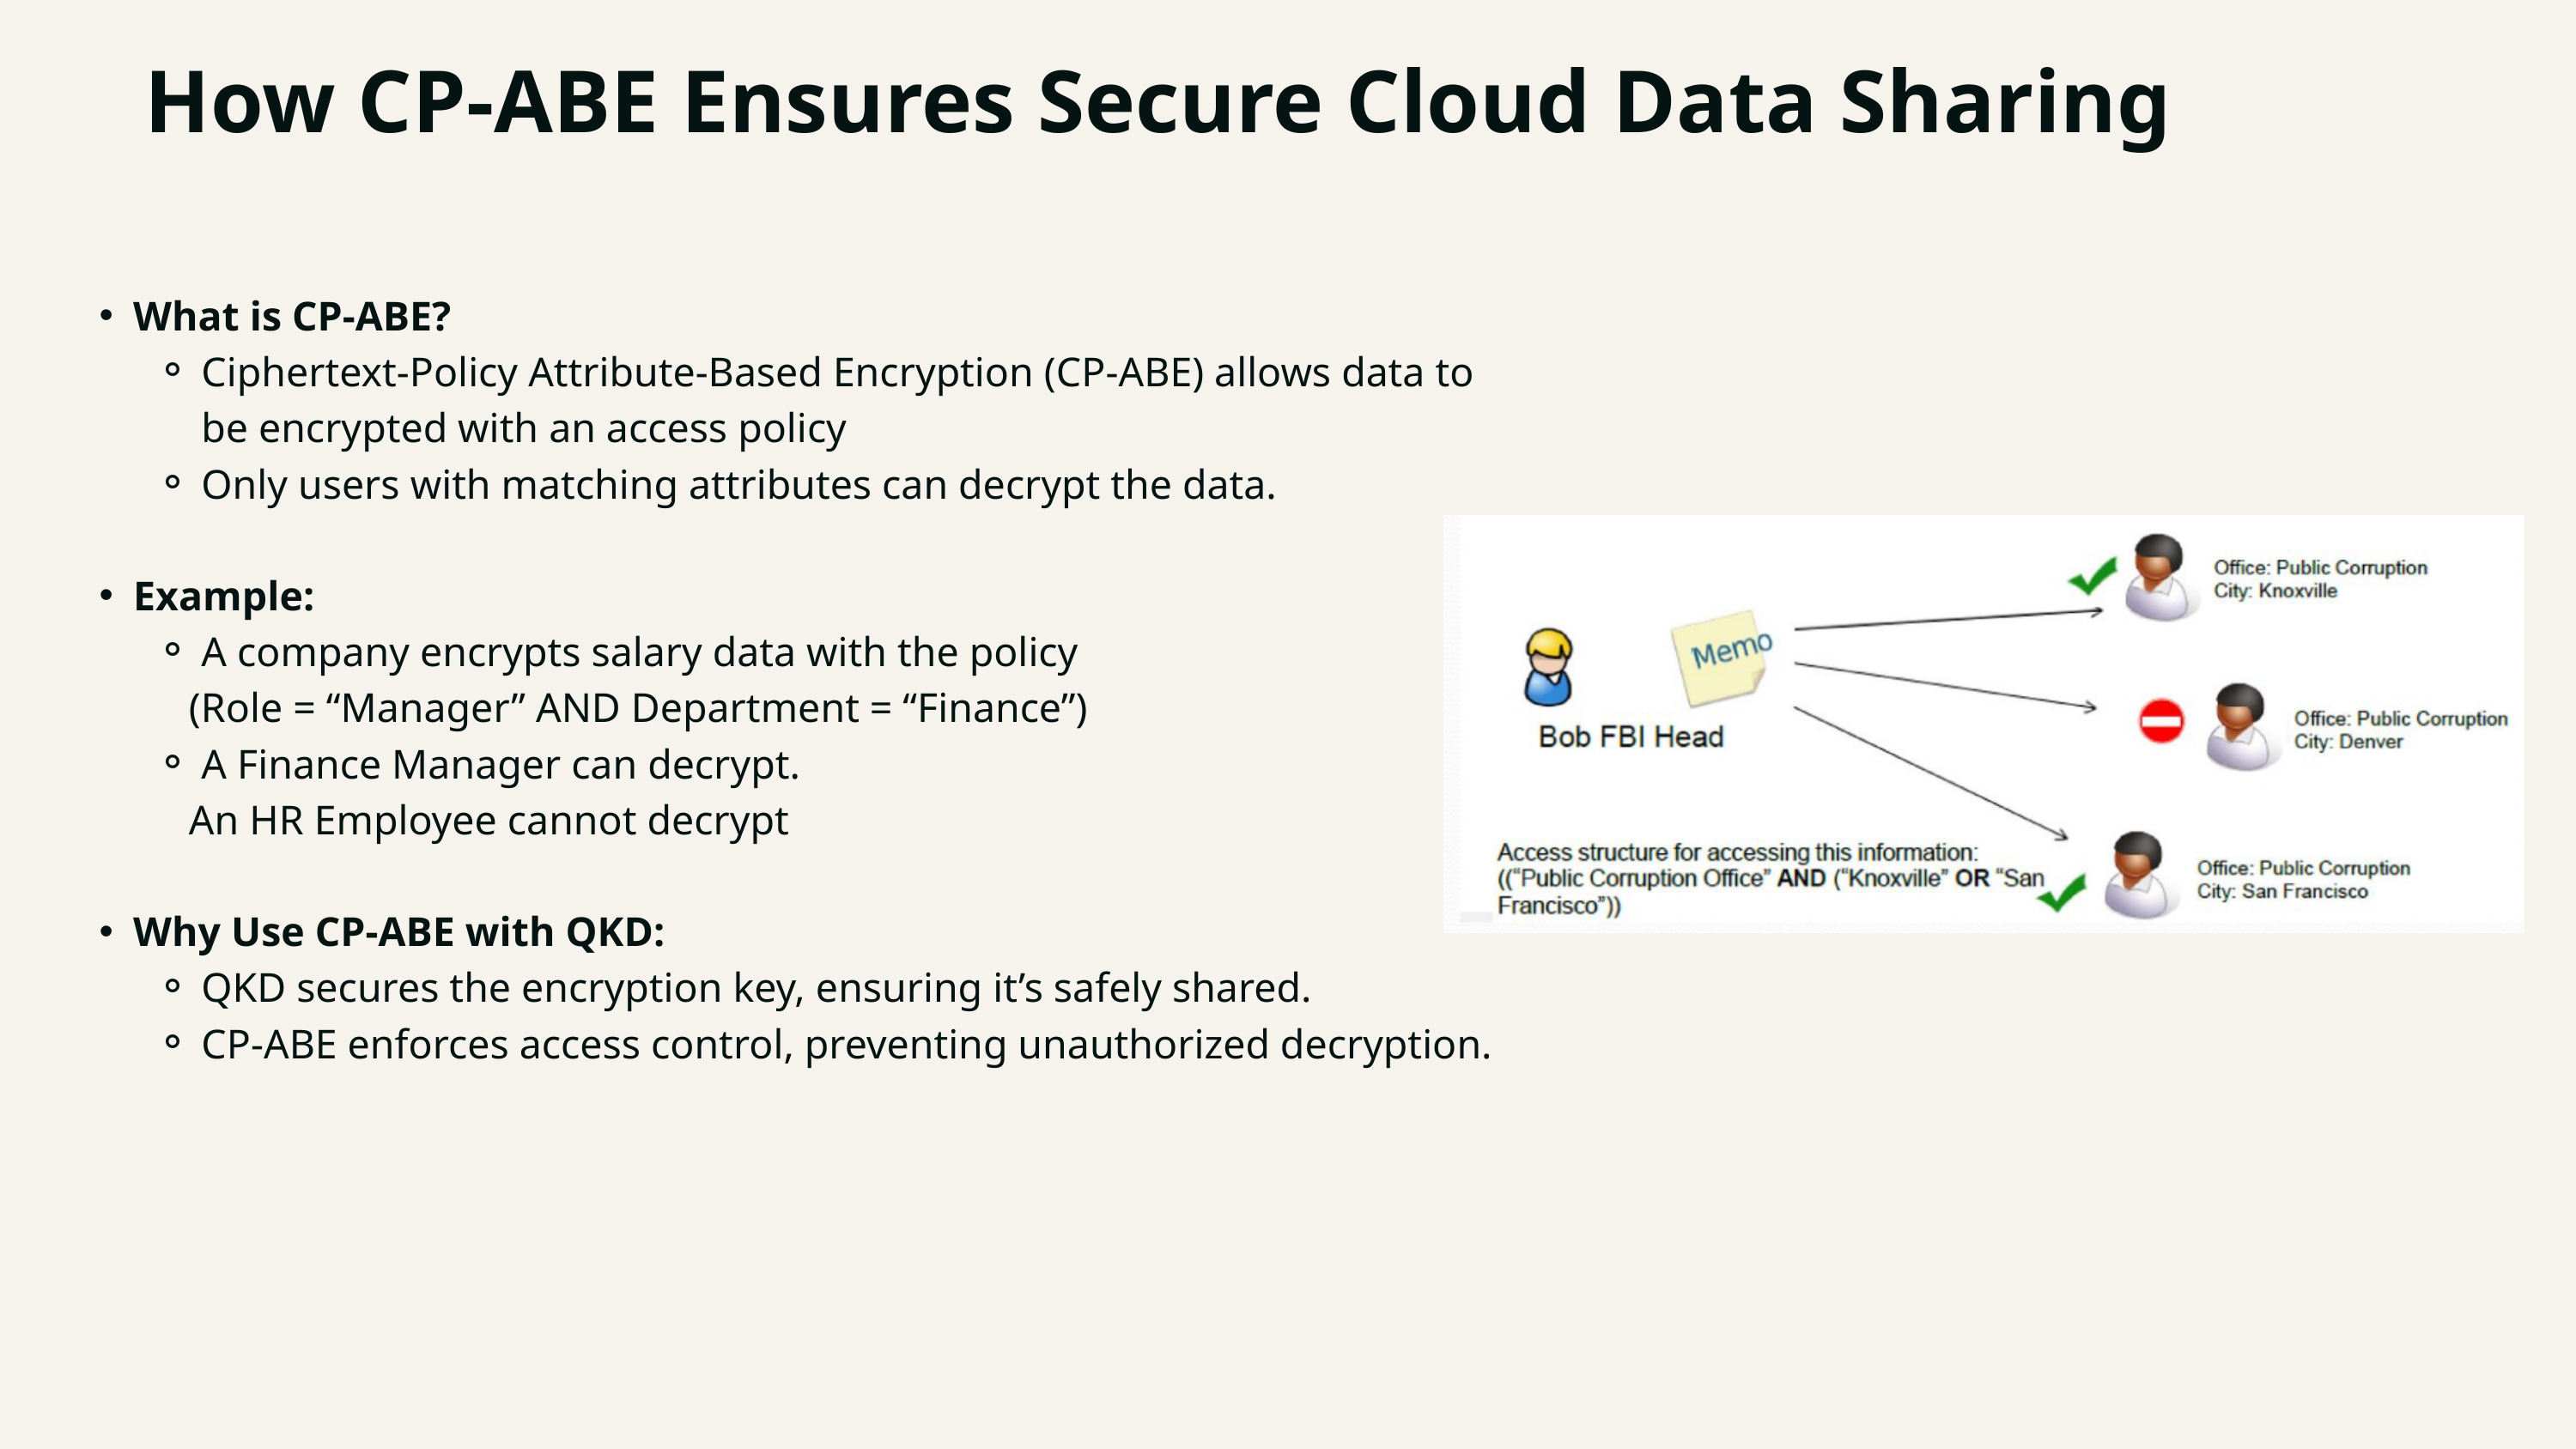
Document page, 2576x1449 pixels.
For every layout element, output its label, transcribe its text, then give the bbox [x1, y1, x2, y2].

text_box [1495, 515, 2524, 933]
text_box What is CP-ABE? Ciphertext-Policy Attribute-Based Encryption (CP-ABE) allows data to be encrypted with an access policy Only users with matching attributes can decrypt the data. Example: A company encrypts salary data with the policy (Role = “Manager” AND Department = “Finance”) A Finance Manager can decrypt. An HR Employee cannot decrypt Why Use CP-ABE with QKD: QKD secures the encryption key, ensuring it’s safely shared. CP-ABE enforces access control, preventing unauthorized decryption. [65, 282, 1495, 1123]
text_box How CP-ABE Ensures Secure Cloud Data Sharing [144, 29, 2555, 150]
